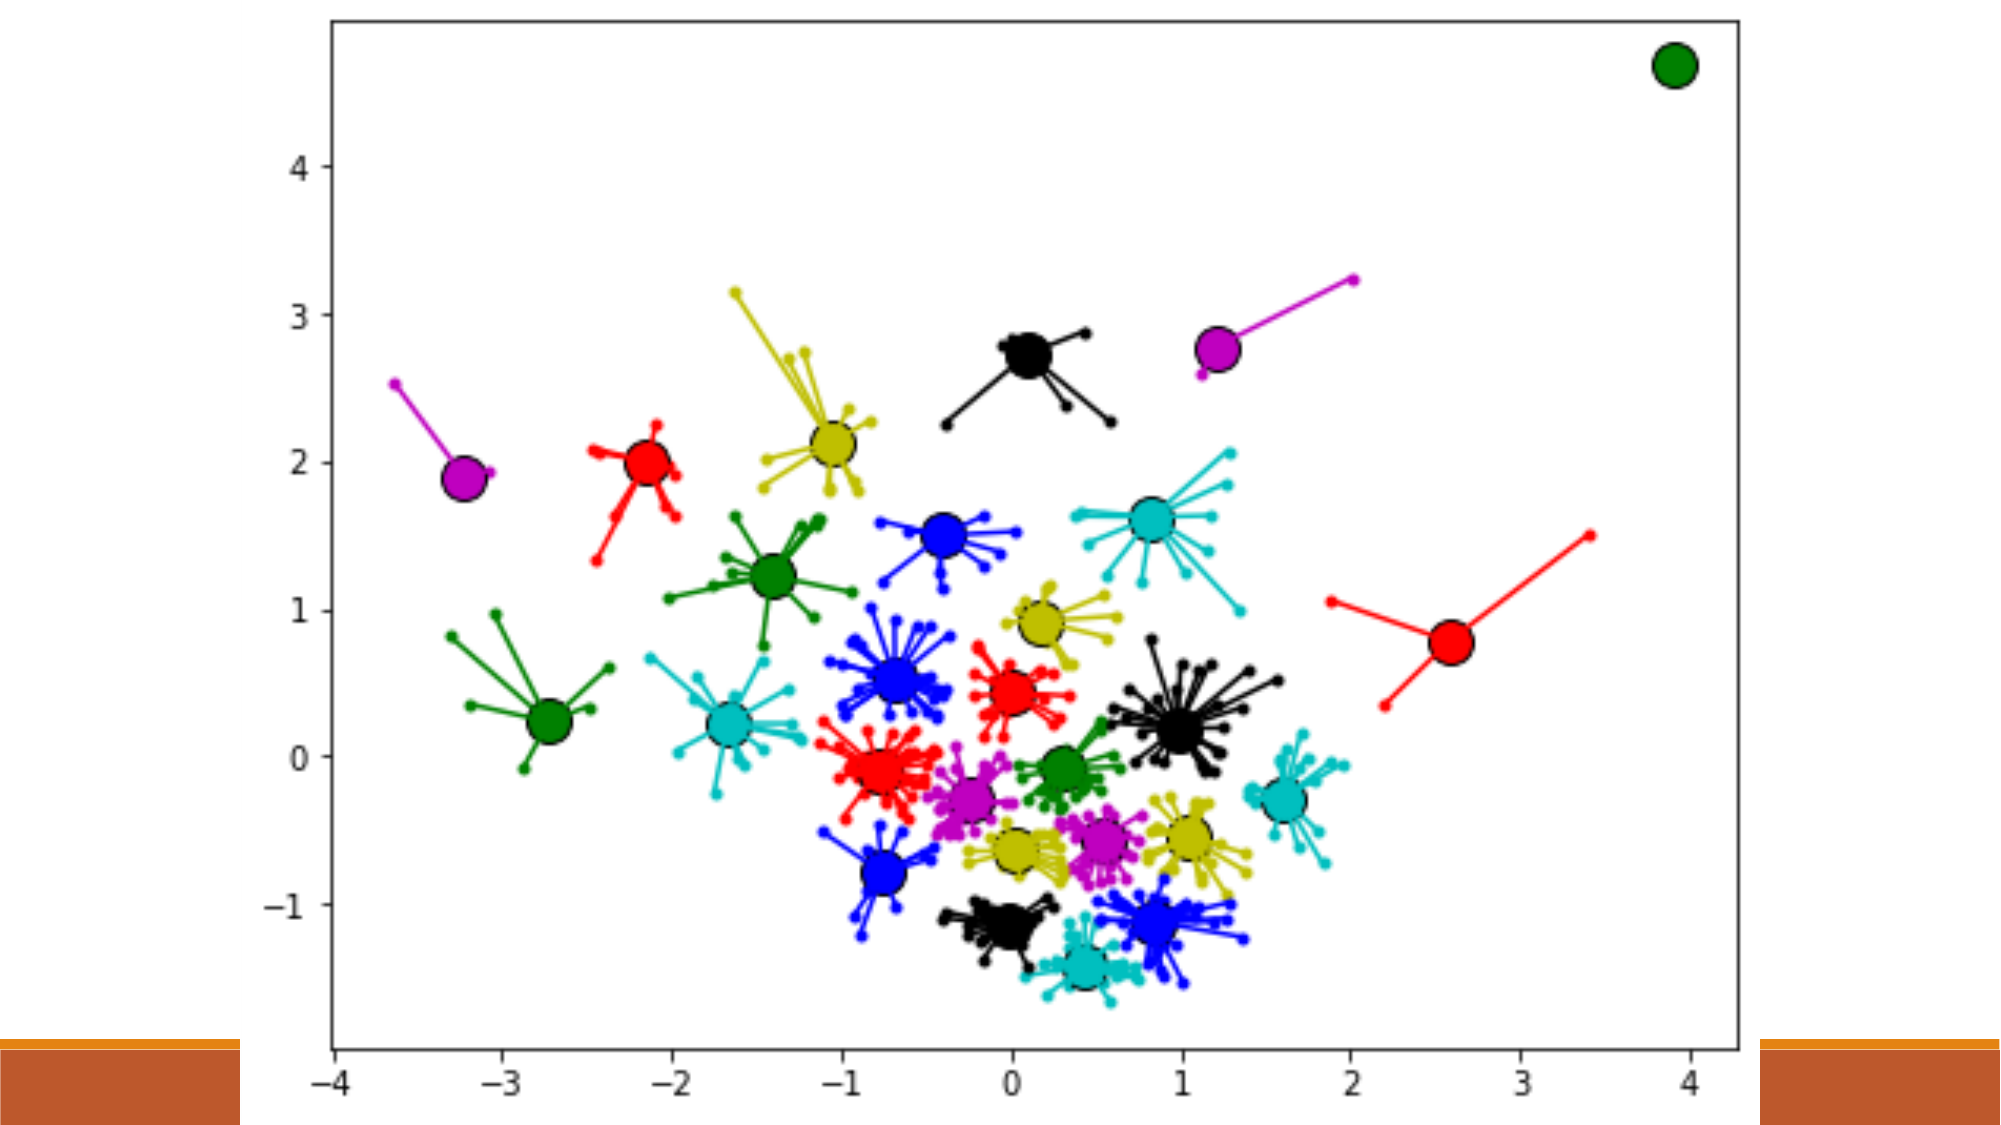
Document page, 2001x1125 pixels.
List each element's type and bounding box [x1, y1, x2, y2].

picture [239, 0, 1760, 1125]
